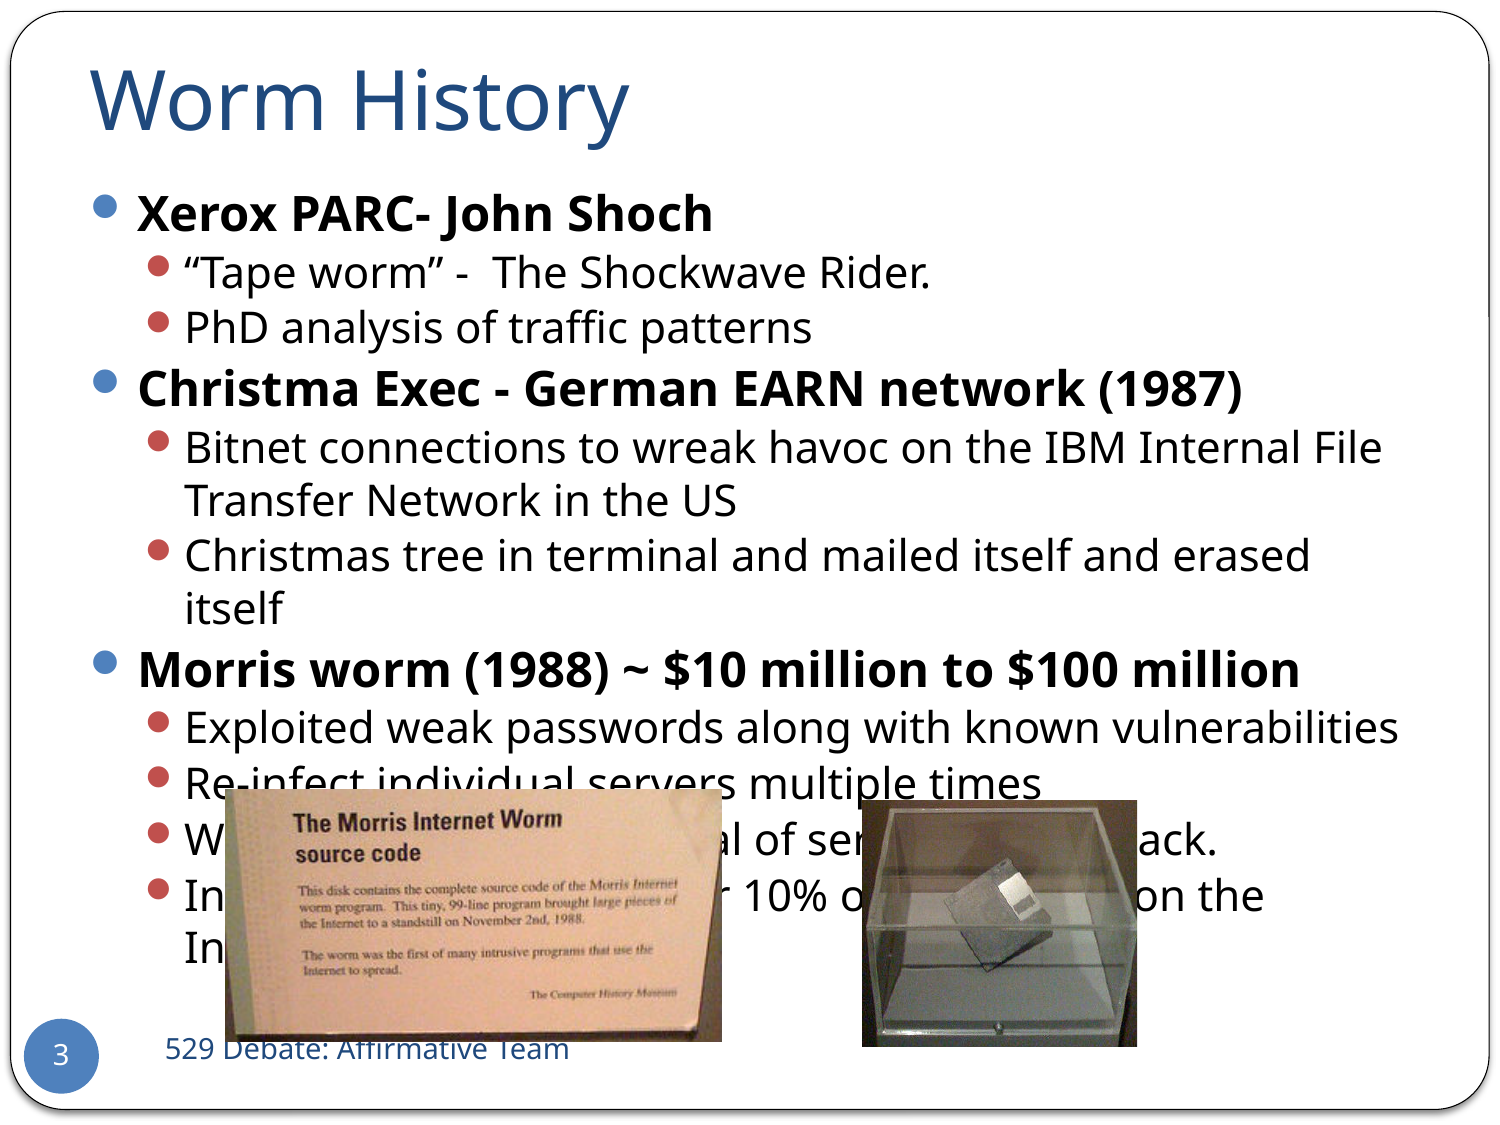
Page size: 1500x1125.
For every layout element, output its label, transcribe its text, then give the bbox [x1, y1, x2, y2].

list Xerox PARC- John Shoch “Tape worm” - The Shockwave Rider. PhD analysis of traffic patterns Christma Exec - German EARN network (1987) Bitnet connections to wreak havoc on the IBM Internal File Transfer Network in the US Christmas tree in terminal and mailed itself and erased itself Morris worm (1988) ~ $10 million to $100 million Exploited weak passwords along with known vulnerabilities Re-infect individual servers multiple times World’s first Internet denial of service (DoS) attack. Infected ~ 6,000 servers or 10% of the servers on the Internet [75, 174, 1425, 1013]
title Worm History [75, 0, 1425, 163]
footer 529 Debate: Affirmative Team [150, 1013, 800, 1088]
picture [861, 799, 1138, 1047]
picture [224, 789, 723, 1042]
slide_number 3 [23, 1018, 99, 1094]
